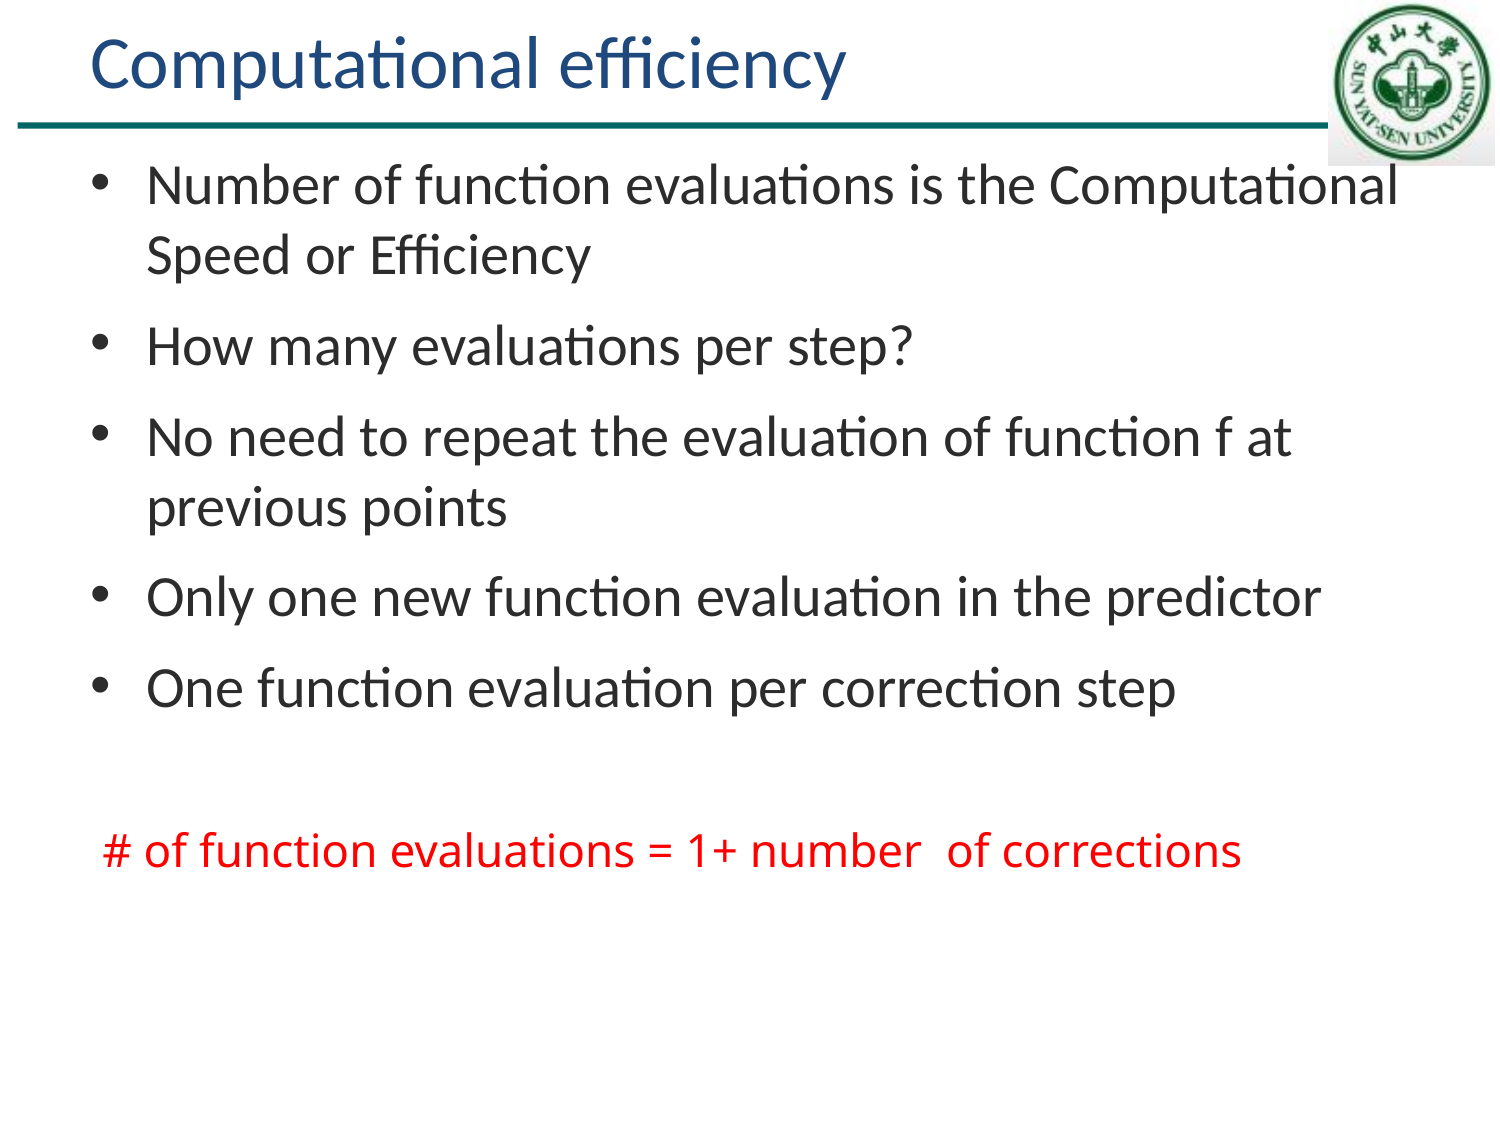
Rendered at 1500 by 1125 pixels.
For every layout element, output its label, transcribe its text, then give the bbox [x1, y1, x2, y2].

picture [1328, 0, 1495, 166]
title Computational efficiency [75, 1, 1425, 116]
text_box # of function evaluations = 1+ number of corrections [87, 814, 1388, 885]
list Number of function evaluations is the Computational Speed or Efficiency How many evaluations per step? No need to repeat the evaluation of function f at previous points Only one new function evaluation in the predictor One function evaluation per correction step [75, 138, 1425, 1101]
